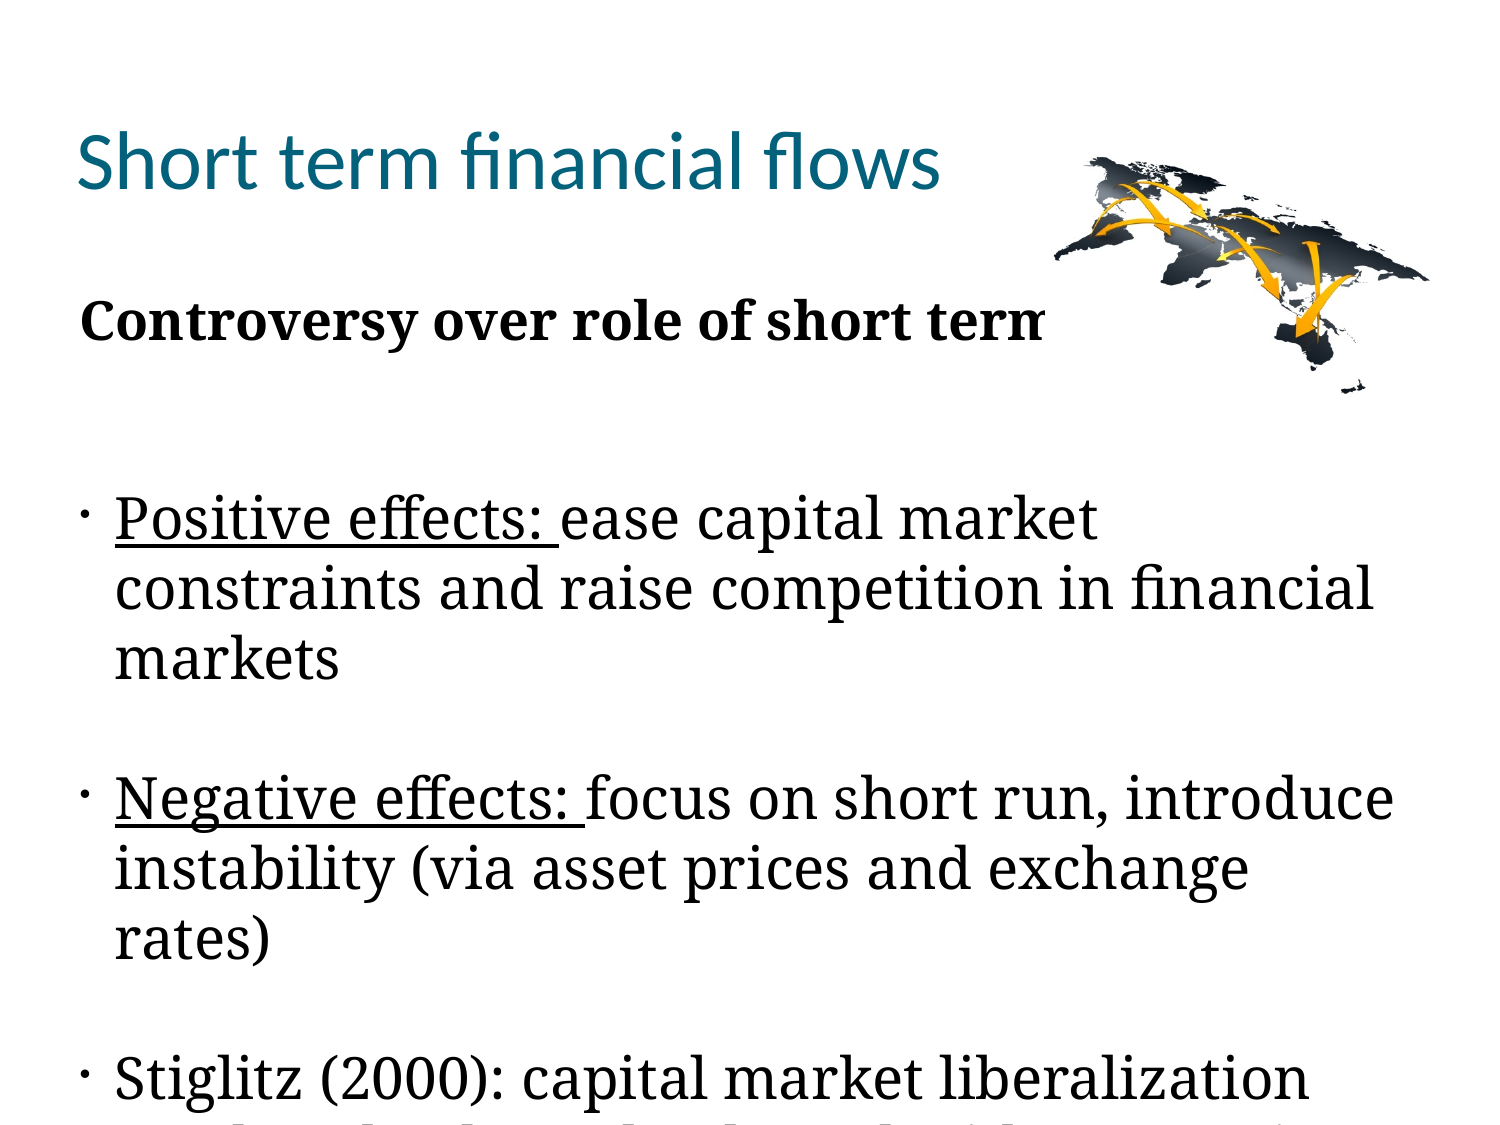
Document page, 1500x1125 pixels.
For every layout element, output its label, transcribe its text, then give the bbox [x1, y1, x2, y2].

text_box Controversy over role of short term flows Positive effects: ease capital market constraints and raise competition in financial markets Negative effects: focus on short run, introduce instability (via asset prices and exchange rates) Stiglitz (2000): capital market liberalization needs to be done slowly and with care. Asian crisis reduced growth rates. China and India less affected, both had capital controls Credit crunch and collapse of confidence in global banking supports Stiglitz [64, 278, 1415, 1059]
picture [1045, 121, 1438, 416]
text_box Short term financial flows [76, 19, 1427, 207]
